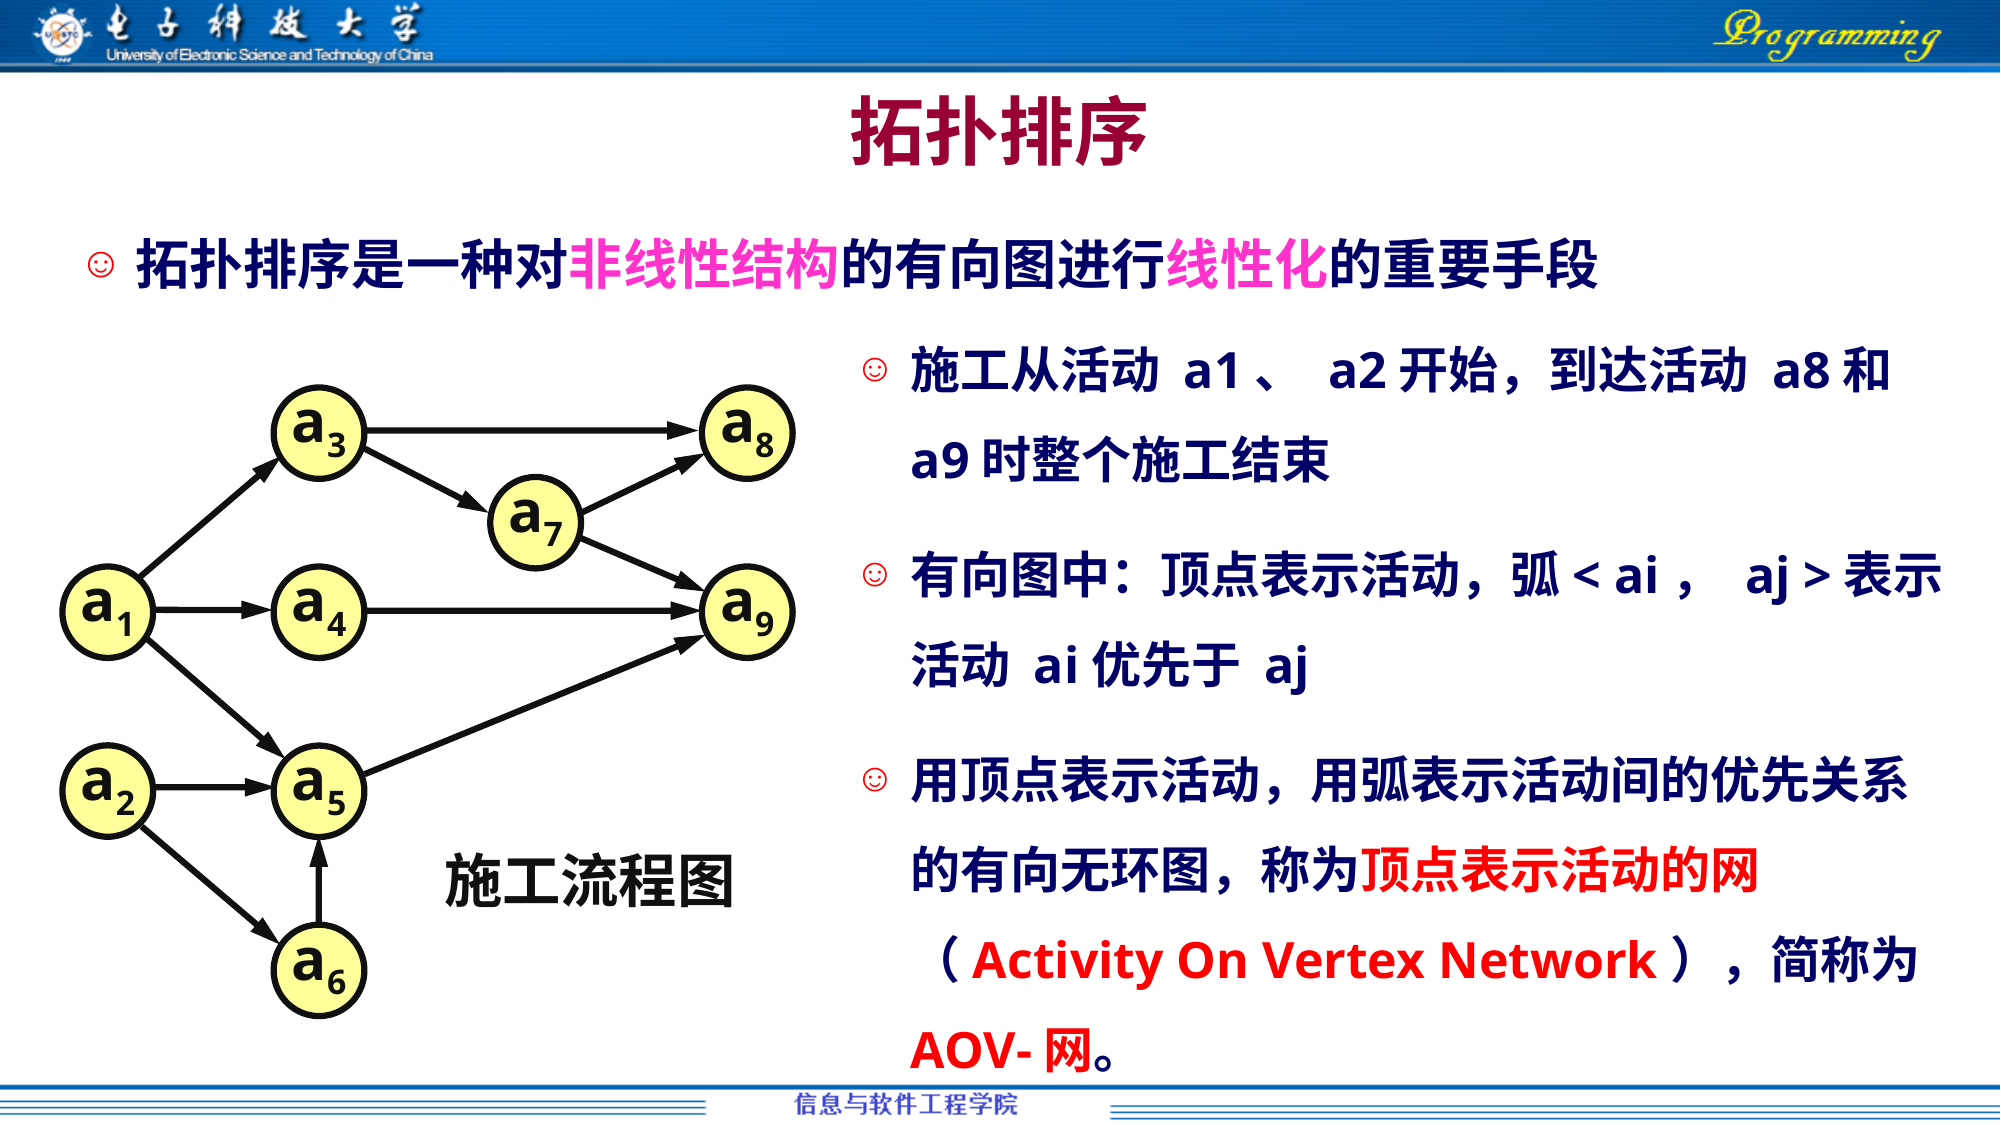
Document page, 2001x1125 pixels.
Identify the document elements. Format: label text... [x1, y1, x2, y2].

list 拓扑排序是一种对非线性结构的有向图进行线性化的重要手段 [63, 190, 1964, 291]
text_box 施工从活动 a1、 a2开始，到达活动 a8和 a9时整个施工结束 有向图中：顶点表示活动，弧< ai， aj >表示活动 ai优先于 aj 用顶点表示活动，用弧表示活动间的优先关系的有向无环图，称为顶点表示活动的网（Activity On Vertex Network），简称为AOV-网。 [839, 300, 1963, 1075]
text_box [62, 387, 813, 1017]
picture [0, 0, 2000, 1125]
title 拓扑排序 [150, 73, 1850, 186]
